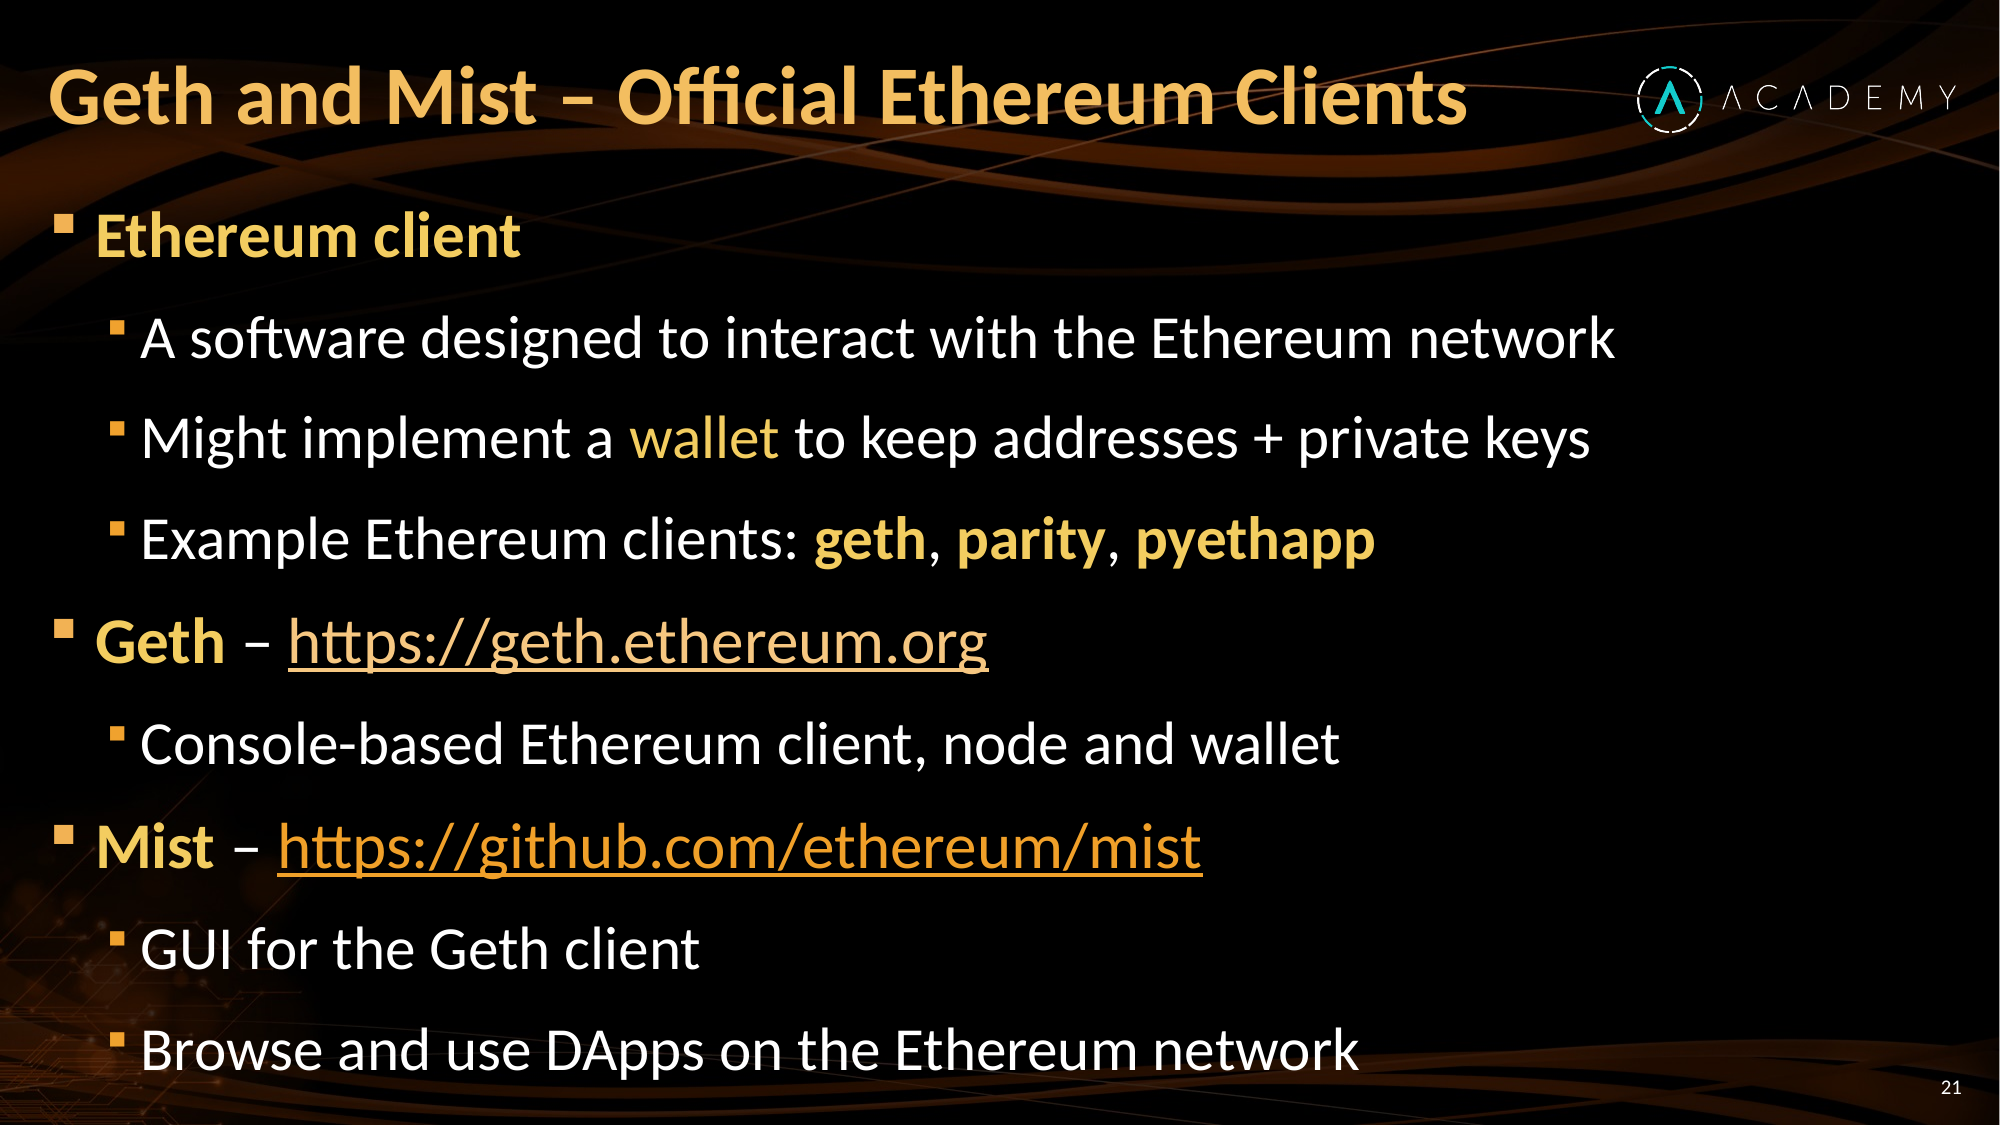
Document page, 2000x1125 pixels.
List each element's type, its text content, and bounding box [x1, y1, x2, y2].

slide_number 21 [1897, 1097, 1968, 1103]
list Ethereum client A software designed to interact with the Ethereum network Might implement a wallet to keep addresses + private keys Example Ethereum clients: geth, parity, pyethapp Geth – https://geth.ethereum.org Console-based Ethereum client, node and wallet Mist – https://github.com/ethereum/mist GUI for the Geth client Browse and use DApps on the Ethereum network [31, 182, 1968, 1097]
picture [0, 0, 2000, 1125]
title Geth and Mist – Official Ethereum Clients [30, 6, 1602, 189]
